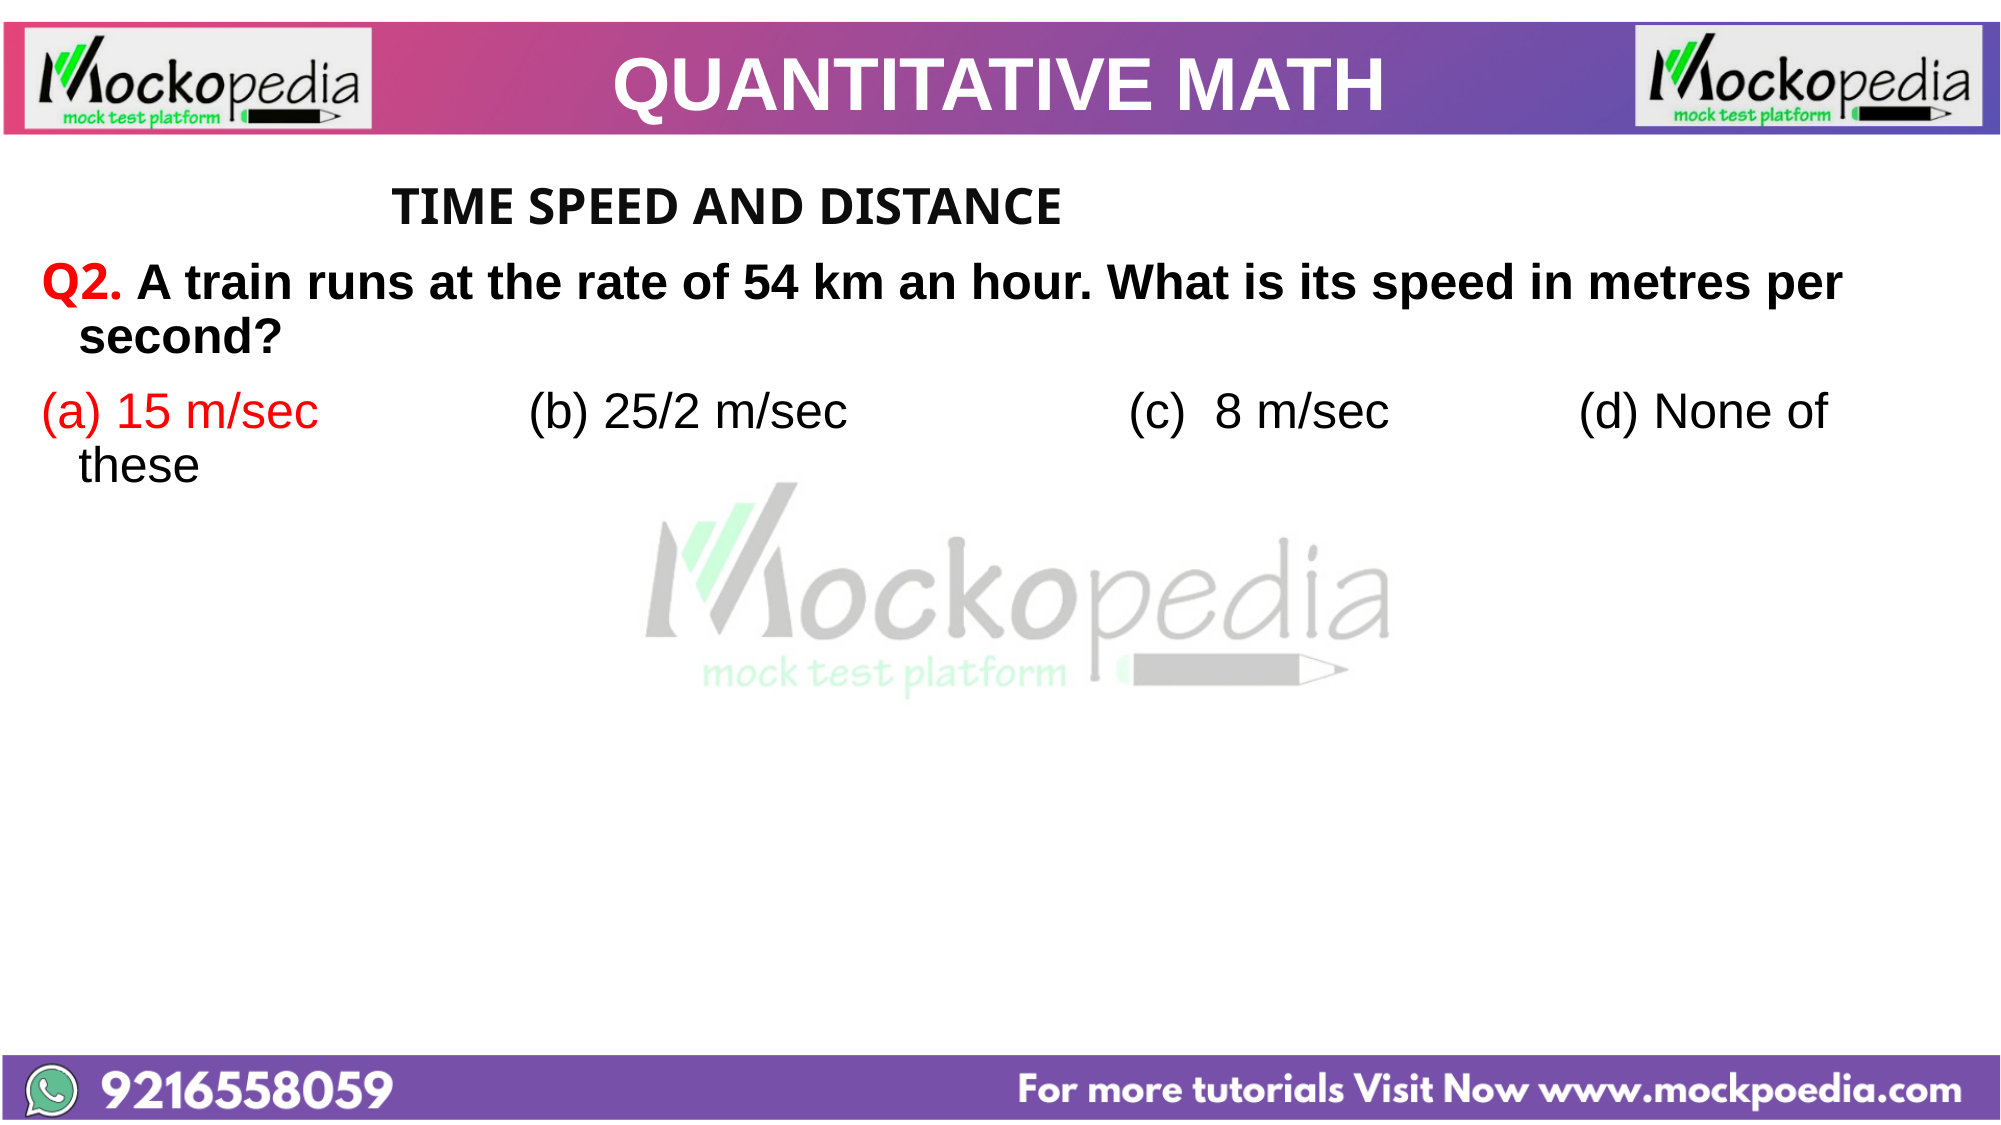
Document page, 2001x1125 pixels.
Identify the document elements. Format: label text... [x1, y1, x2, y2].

list TIME SPEED AND DISTANCE Q2. A train runs at the rate of 54 km an hour. What is its speed in metres per second? (a) 15 m/sec (b) 25/2 m/sec (c) 8 m/sec (d) None of these [25, 173, 1951, 1051]
title QUANTITATIVE MATH [41, 31, 1959, 142]
picture [0, 0, 2001, 1125]
